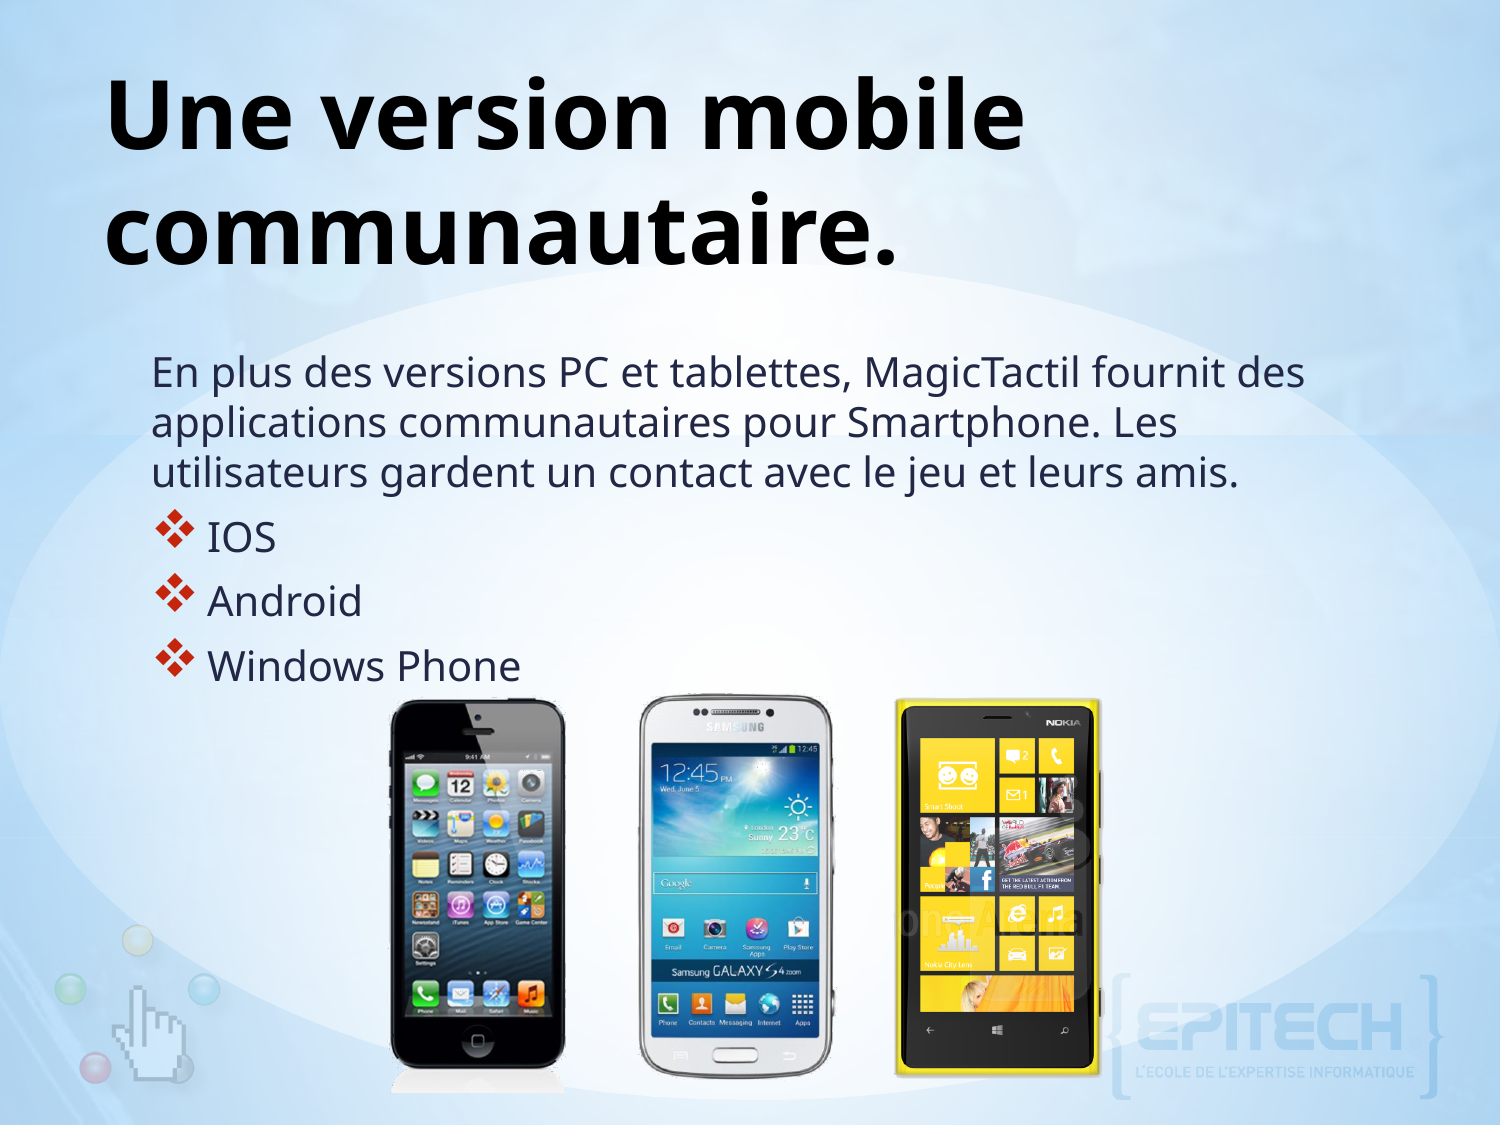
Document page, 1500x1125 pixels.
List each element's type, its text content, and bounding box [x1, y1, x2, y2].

title Une version mobile communautaire. [88, 66, 1447, 291]
list En plus des versions PC et tablettes, MagicTactil fournit des applications communautaires pour Smartphone. Les utilisateurs gardent un contact avec le jeu et leurs amis. IOS Android Windows Phone [135, 338, 1388, 906]
picture [169, 680, 1152, 1093]
